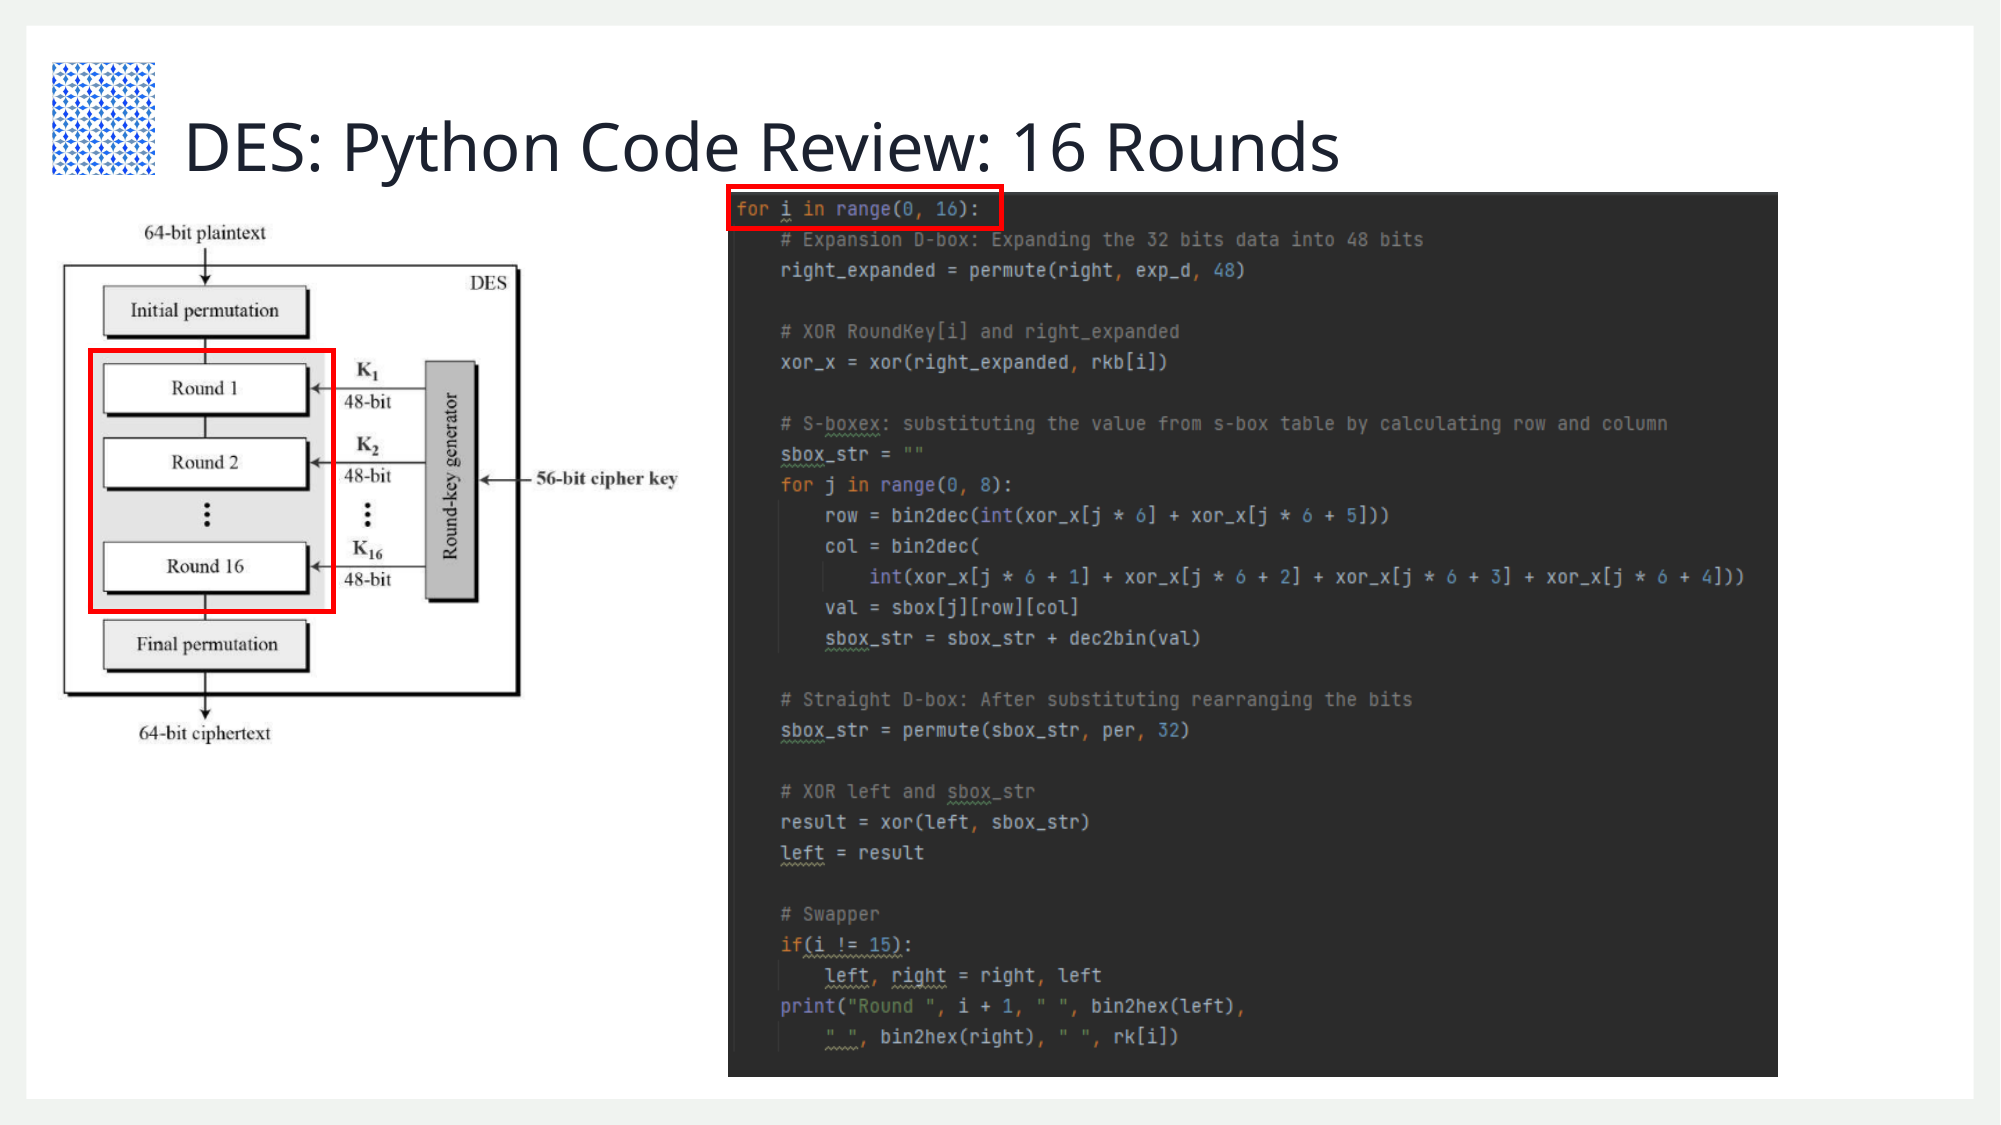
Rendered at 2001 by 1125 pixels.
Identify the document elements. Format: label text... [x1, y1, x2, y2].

title DES: Python Code Review: 16 Rounds [168, 35, 1832, 193]
picture [52, 62, 155, 176]
picture [728, 192, 1778, 1077]
picture [35, 211, 686, 751]
text_box [727, 186, 1003, 229]
